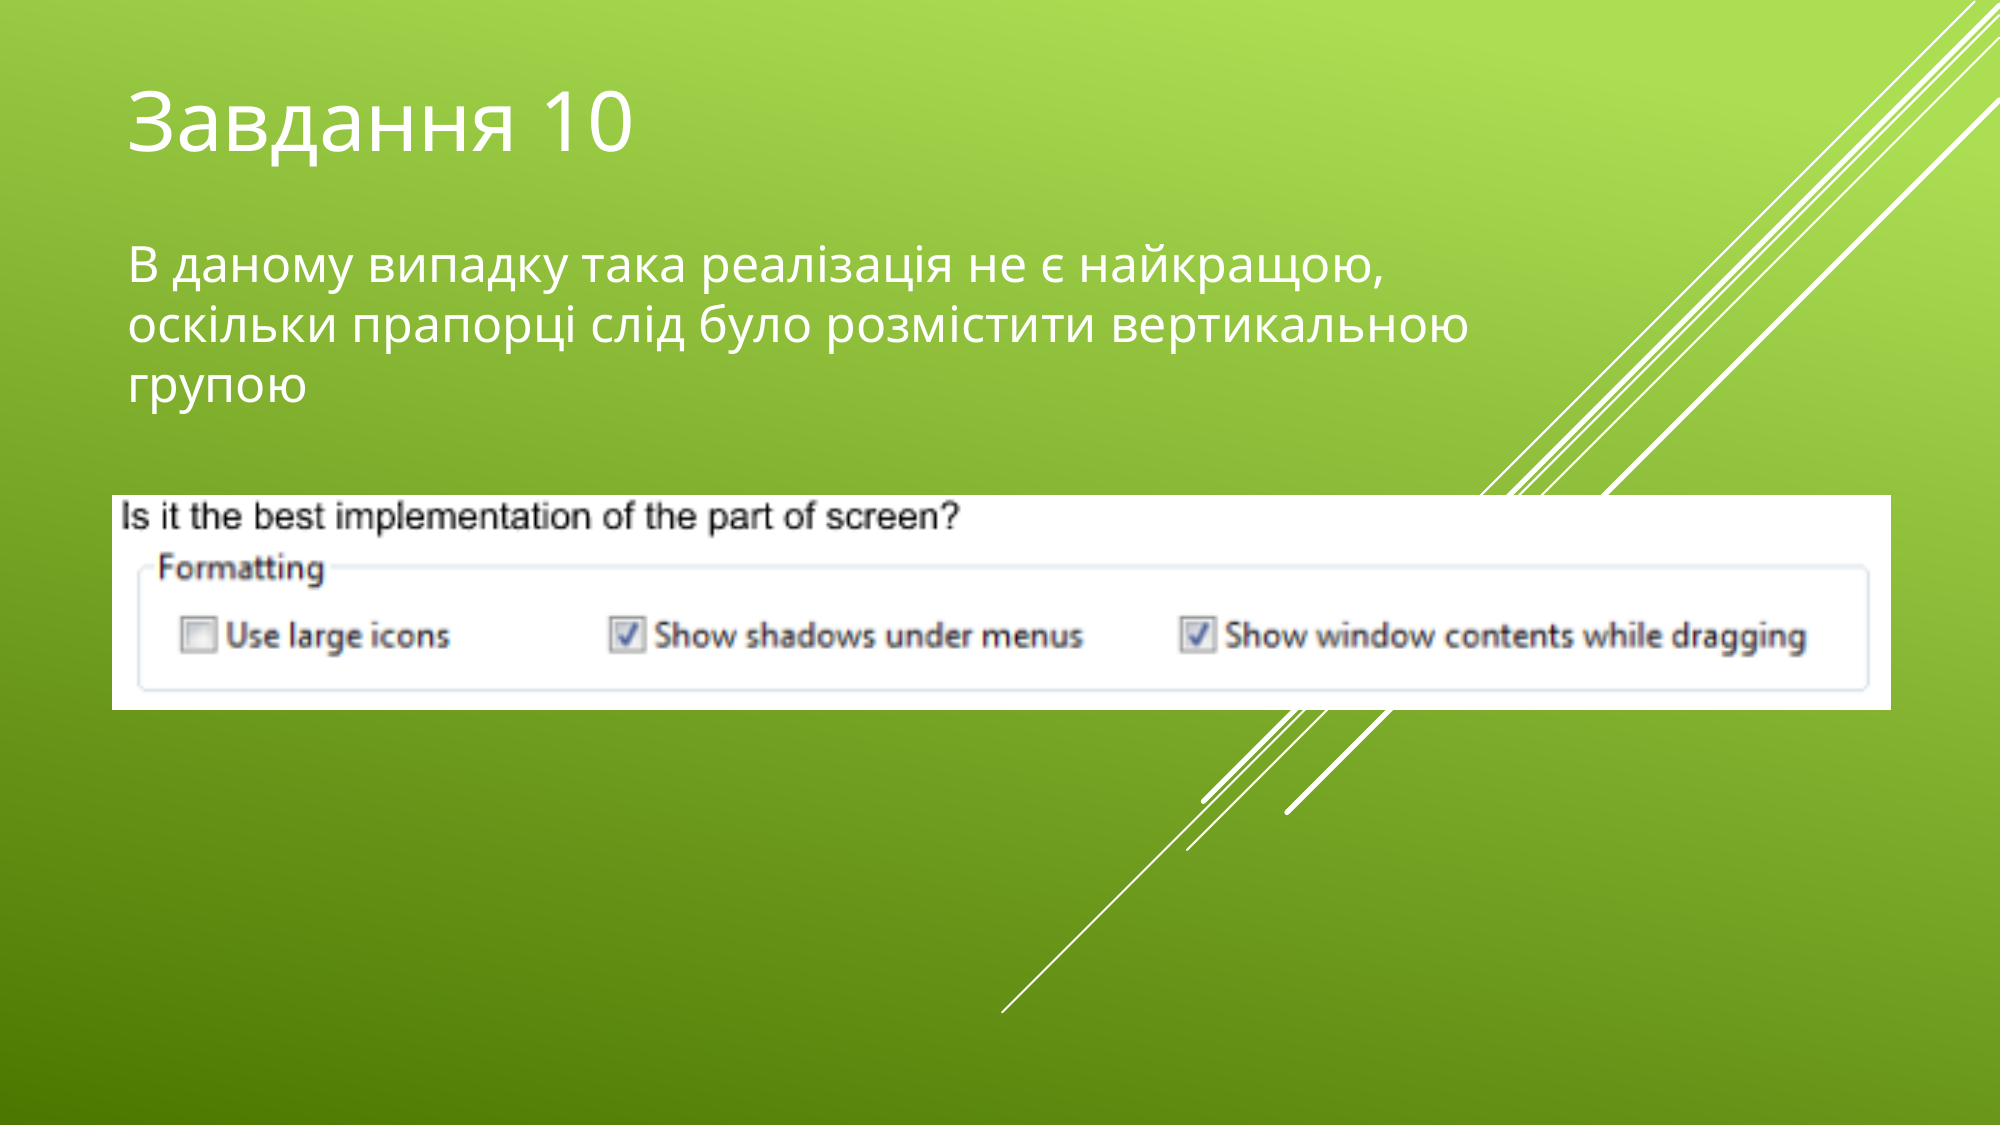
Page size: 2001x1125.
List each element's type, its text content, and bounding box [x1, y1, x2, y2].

subtitle В даному випадку така реалізація не є найкращою, оскільки прапорці слід було розмістити вертикальною групою [112, 710, 1543, 961]
subtitle В даному випадку така реалізація не є найкращою, оскільки прапорці слід було розмістити вертикальною групою [112, 225, 1543, 494]
text_box Завдання 10 [112, 60, 1163, 208]
picture [111, 494, 1892, 710]
